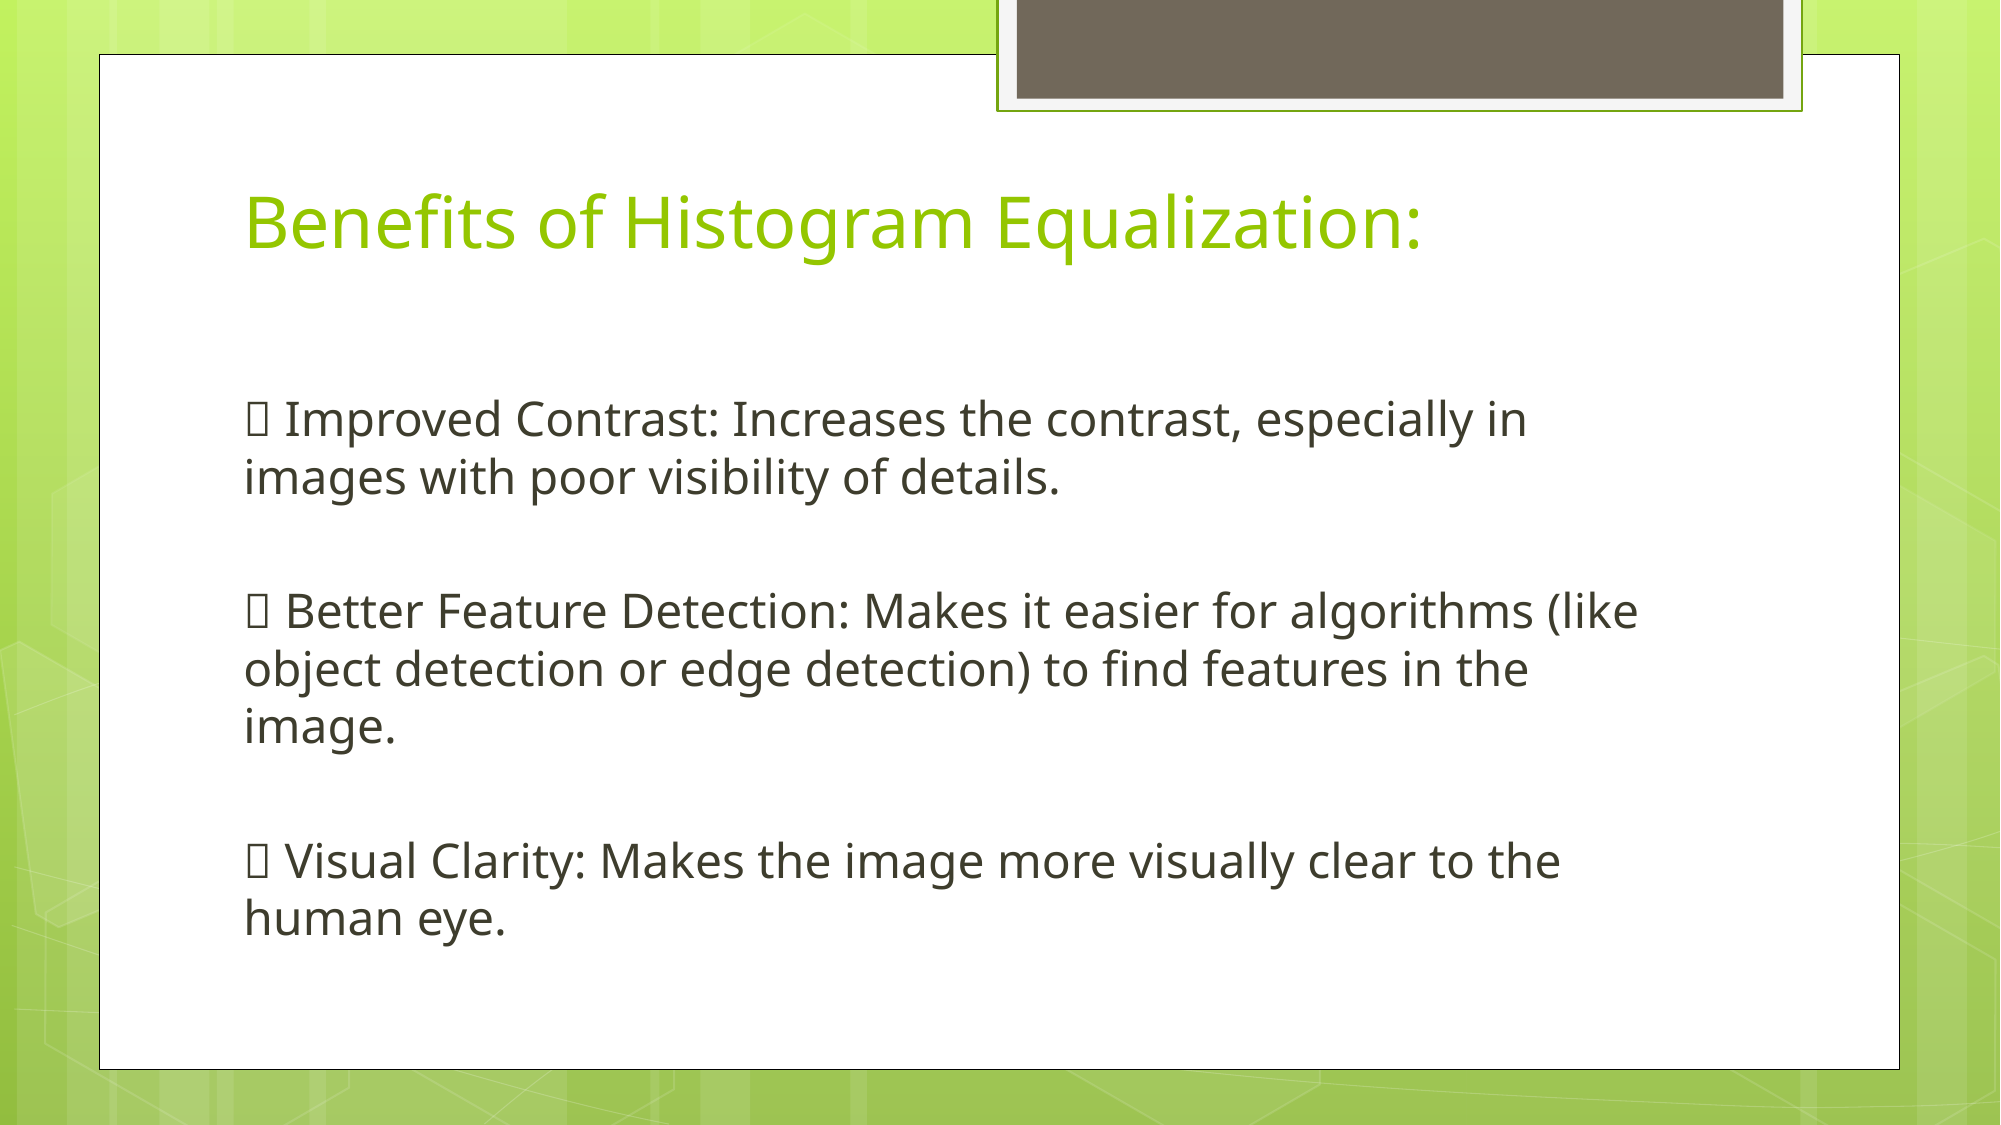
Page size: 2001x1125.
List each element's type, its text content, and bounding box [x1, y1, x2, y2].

list  Improved Contrast: Increases the contrast, especially in images with poor visibility of details.  Better Feature Detection: Makes it easier for algorithms (like object detection or edge detection) to find features in the image.  Visual Clarity: Makes the image more visually clear to the human eye. [228, 381, 1711, 957]
title Benefits of Histogram Equalization: [228, 168, 1765, 357]
